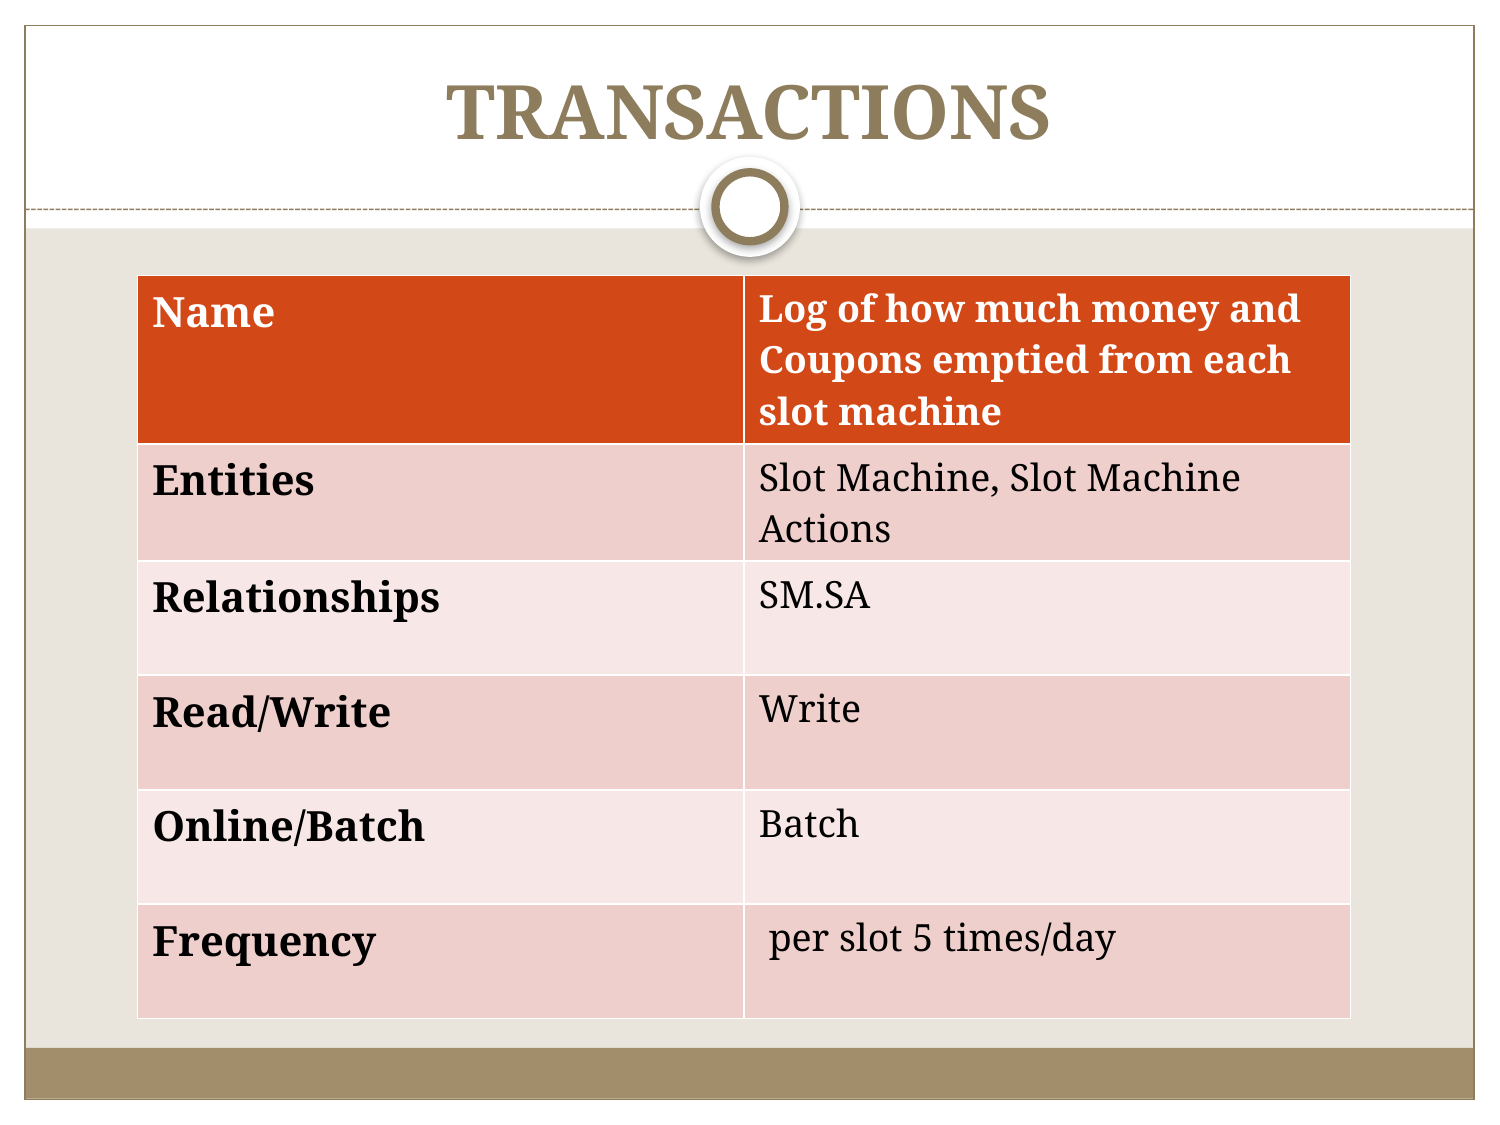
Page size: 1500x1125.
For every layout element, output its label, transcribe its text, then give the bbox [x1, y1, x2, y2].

table_cell Write [745, 676, 1350, 789]
table_cell Batch [745, 791, 1350, 903]
table_cell SM.SA [745, 562, 1350, 674]
table_cell Relationships [138, 562, 743, 674]
table_header Name [138, 276, 743, 443]
table_cell Read/Write [138, 676, 743, 789]
title TRANSACTIONS [49, 37, 1450, 162]
table_header Log of how much money and Coupons emptied from each slot machine [745, 276, 1350, 443]
table_cell per slot 5 times/day [745, 905, 1350, 1018]
table_cell Frequency [138, 905, 743, 1018]
table_cell Entities [138, 445, 743, 560]
table_cell Online/Batch [138, 791, 743, 903]
table_cell Slot Machine, Slot Machine Actions [745, 445, 1350, 560]
